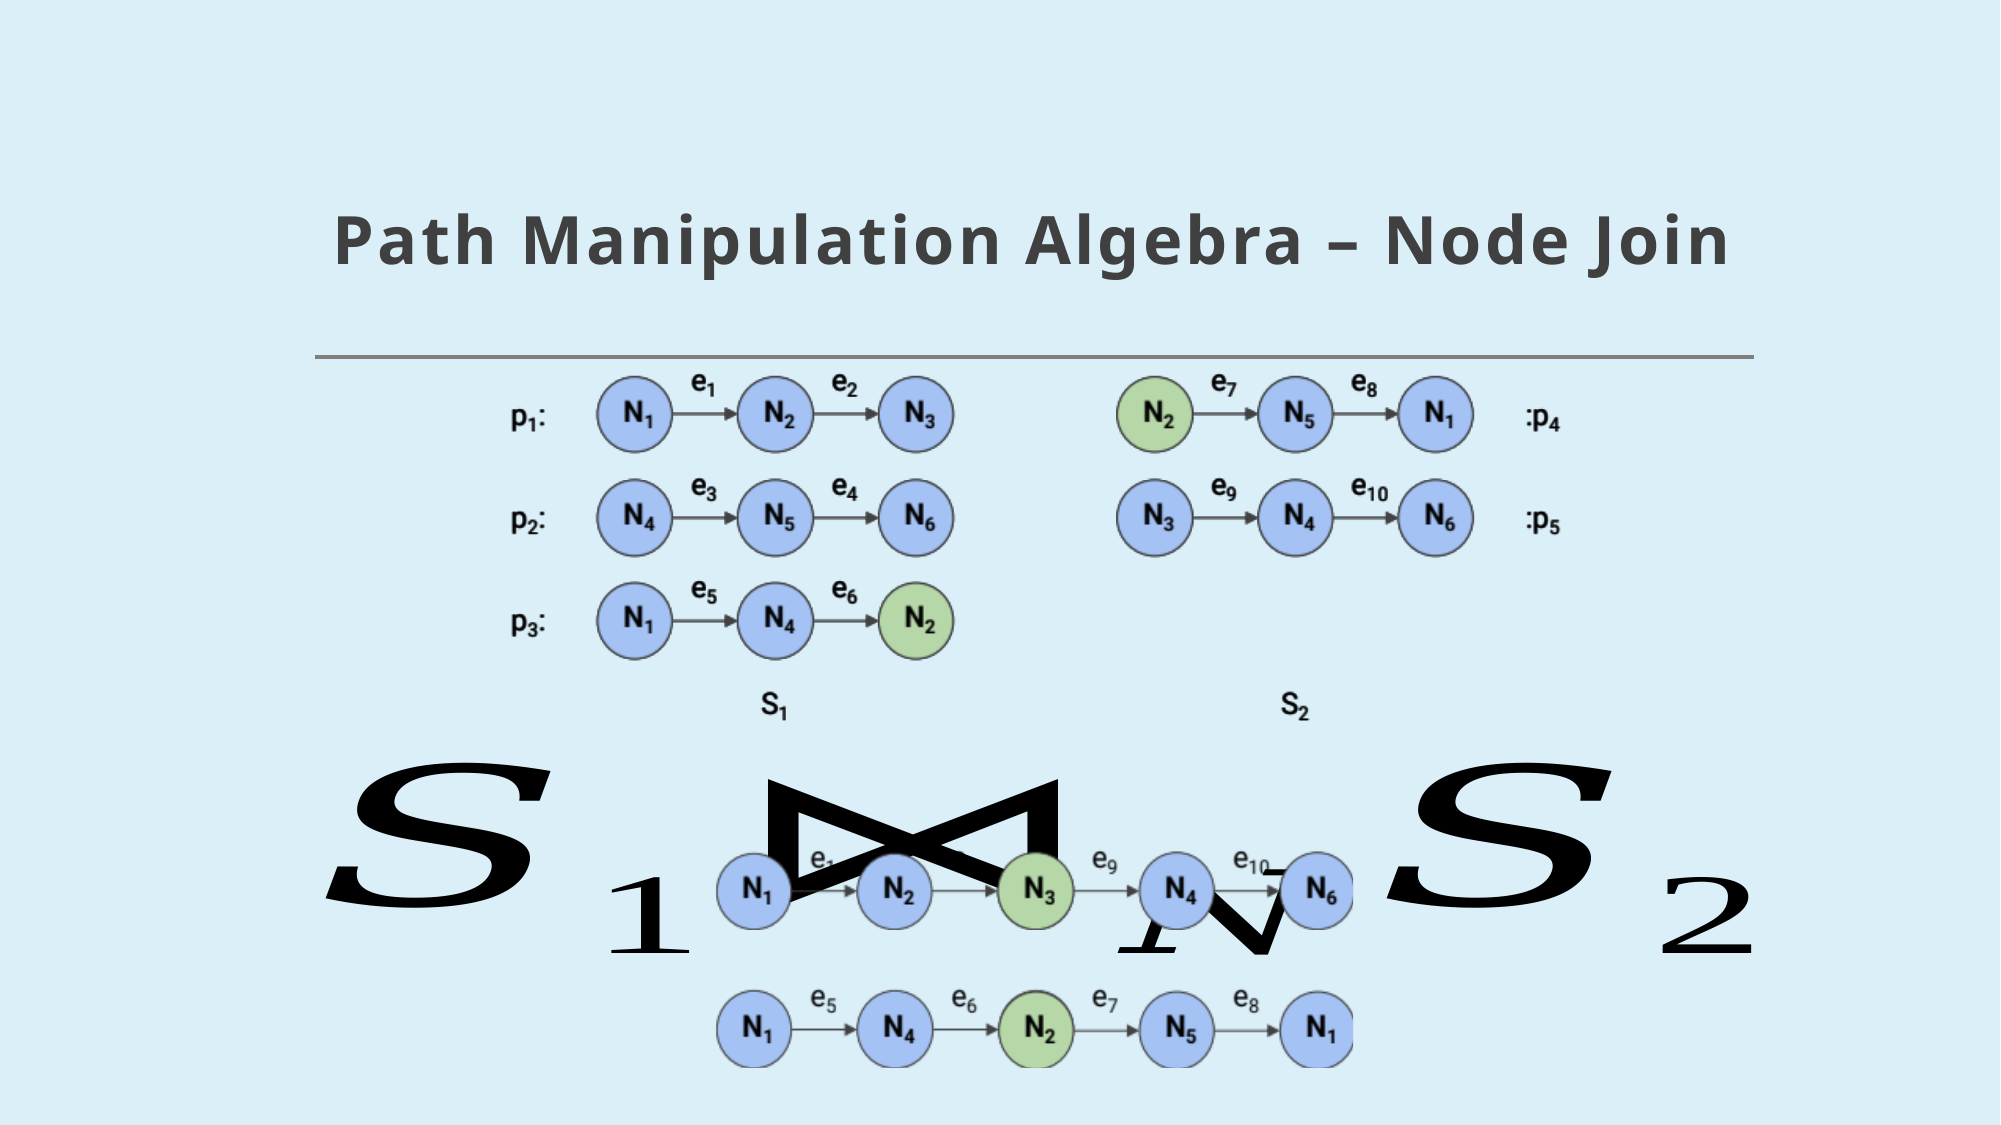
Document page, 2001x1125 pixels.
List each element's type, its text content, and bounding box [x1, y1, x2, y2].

picture [715, 962, 1354, 1068]
picture [715, 823, 1354, 930]
title Path Manipulation Algebra – Node Join [315, 72, 1754, 294]
picture [485, 347, 1584, 738]
